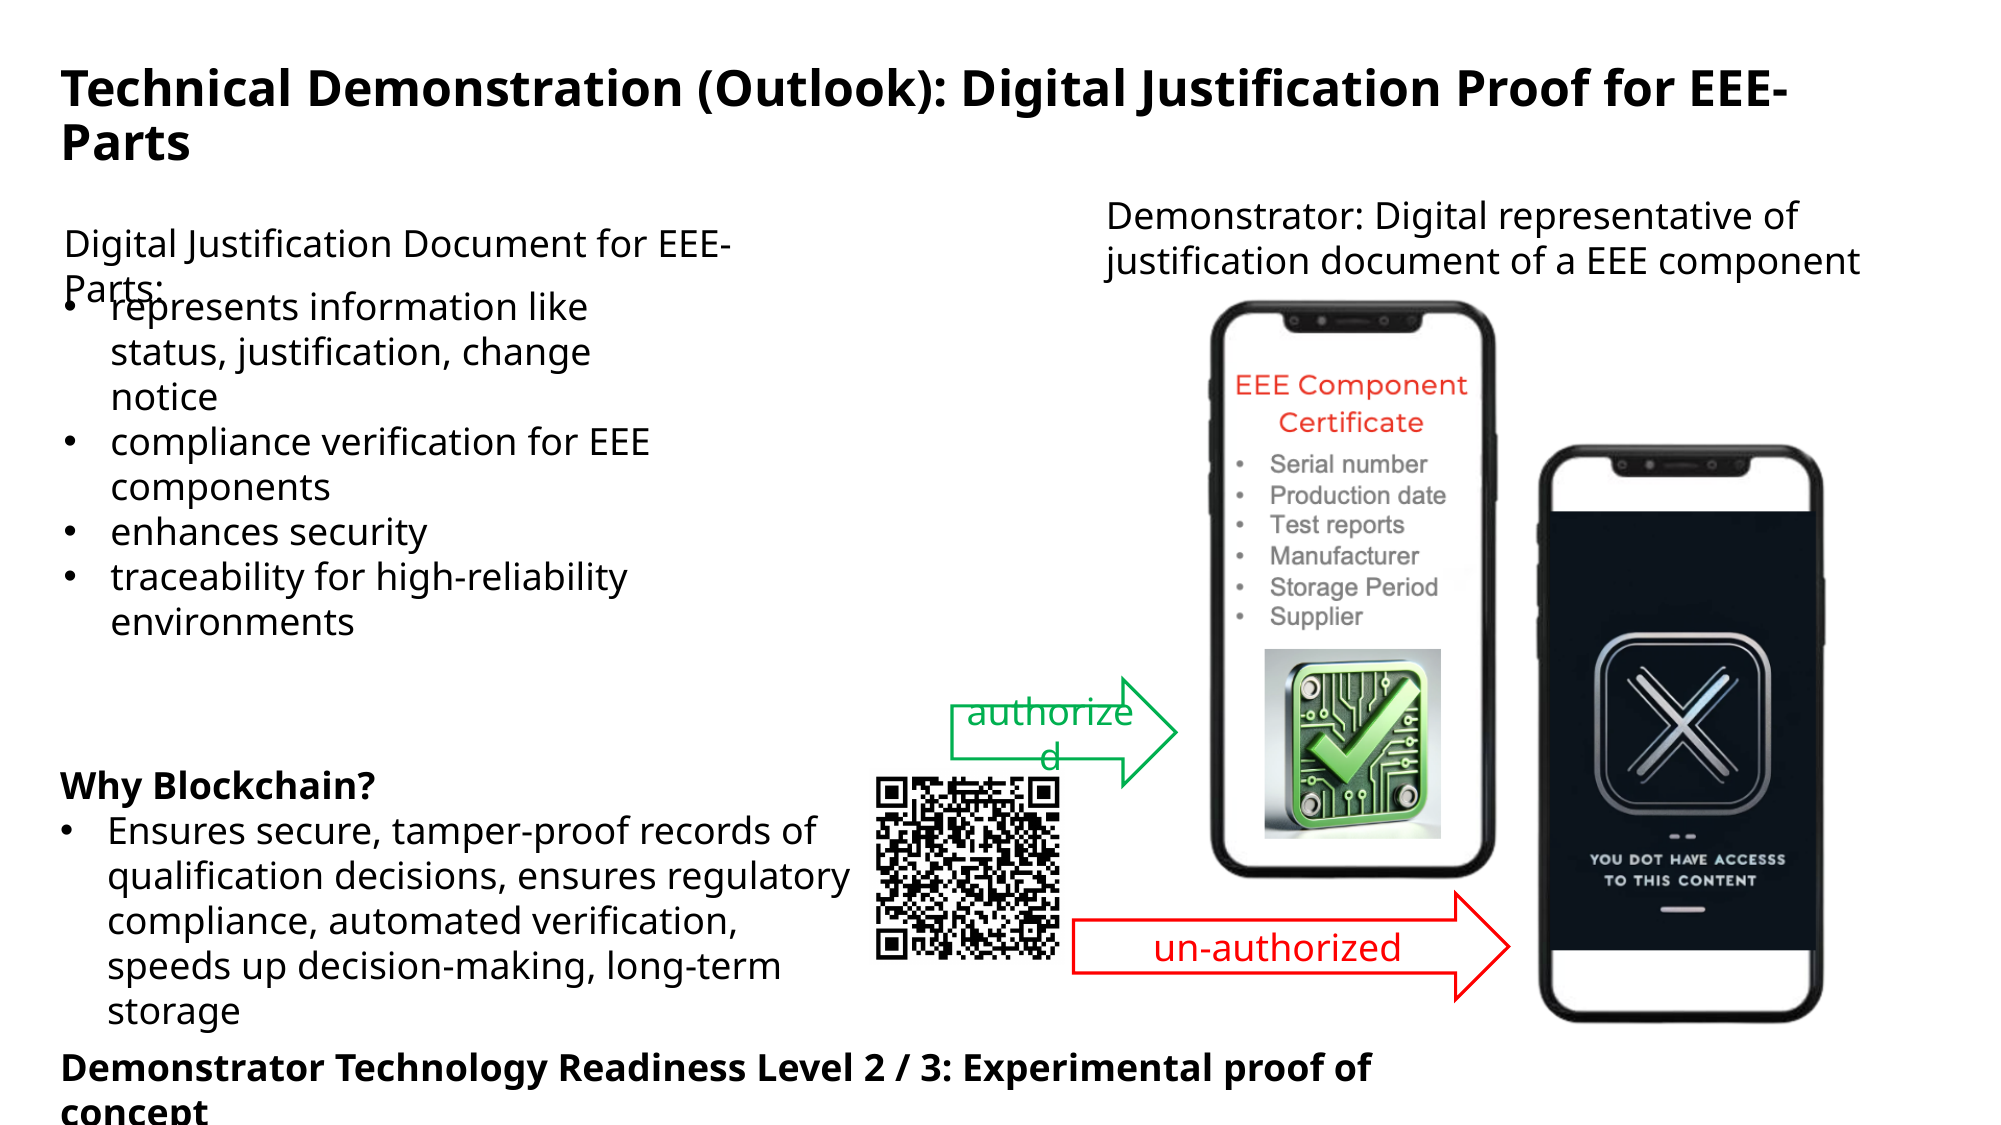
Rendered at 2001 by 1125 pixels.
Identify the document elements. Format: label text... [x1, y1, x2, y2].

text_box Why Blockchain? Ensures secure, tamper-proof records of qualification decisions, ensures regulatory compliance, automated verification, speeds up decision-making, long-term storage [45, 754, 883, 1085]
picture [868, 767, 1066, 966]
title Technical Demonstration (Outlook): Digital Justification Proof for EEE-Parts [45, 15, 1911, 219]
picture [1523, 428, 1846, 1041]
text_box represents information like status, justification, change notice compliance verification for EEE components enhances security traceability for high-reliability environments [48, 276, 692, 651]
text_box un-authorized [1071, 892, 1511, 1004]
picture [1199, 284, 1514, 892]
text_box authorized [950, 675, 1179, 790]
text_box Digital Justification Document for EEE-Parts: [48, 212, 843, 318]
text_box Demonstrator: Digital representative of justification document of a EEE component [1091, 184, 1885, 290]
text_box Demonstrator Technology Readiness Level 2 / 3: Experimental proof of concept [45, 1036, 1468, 1125]
